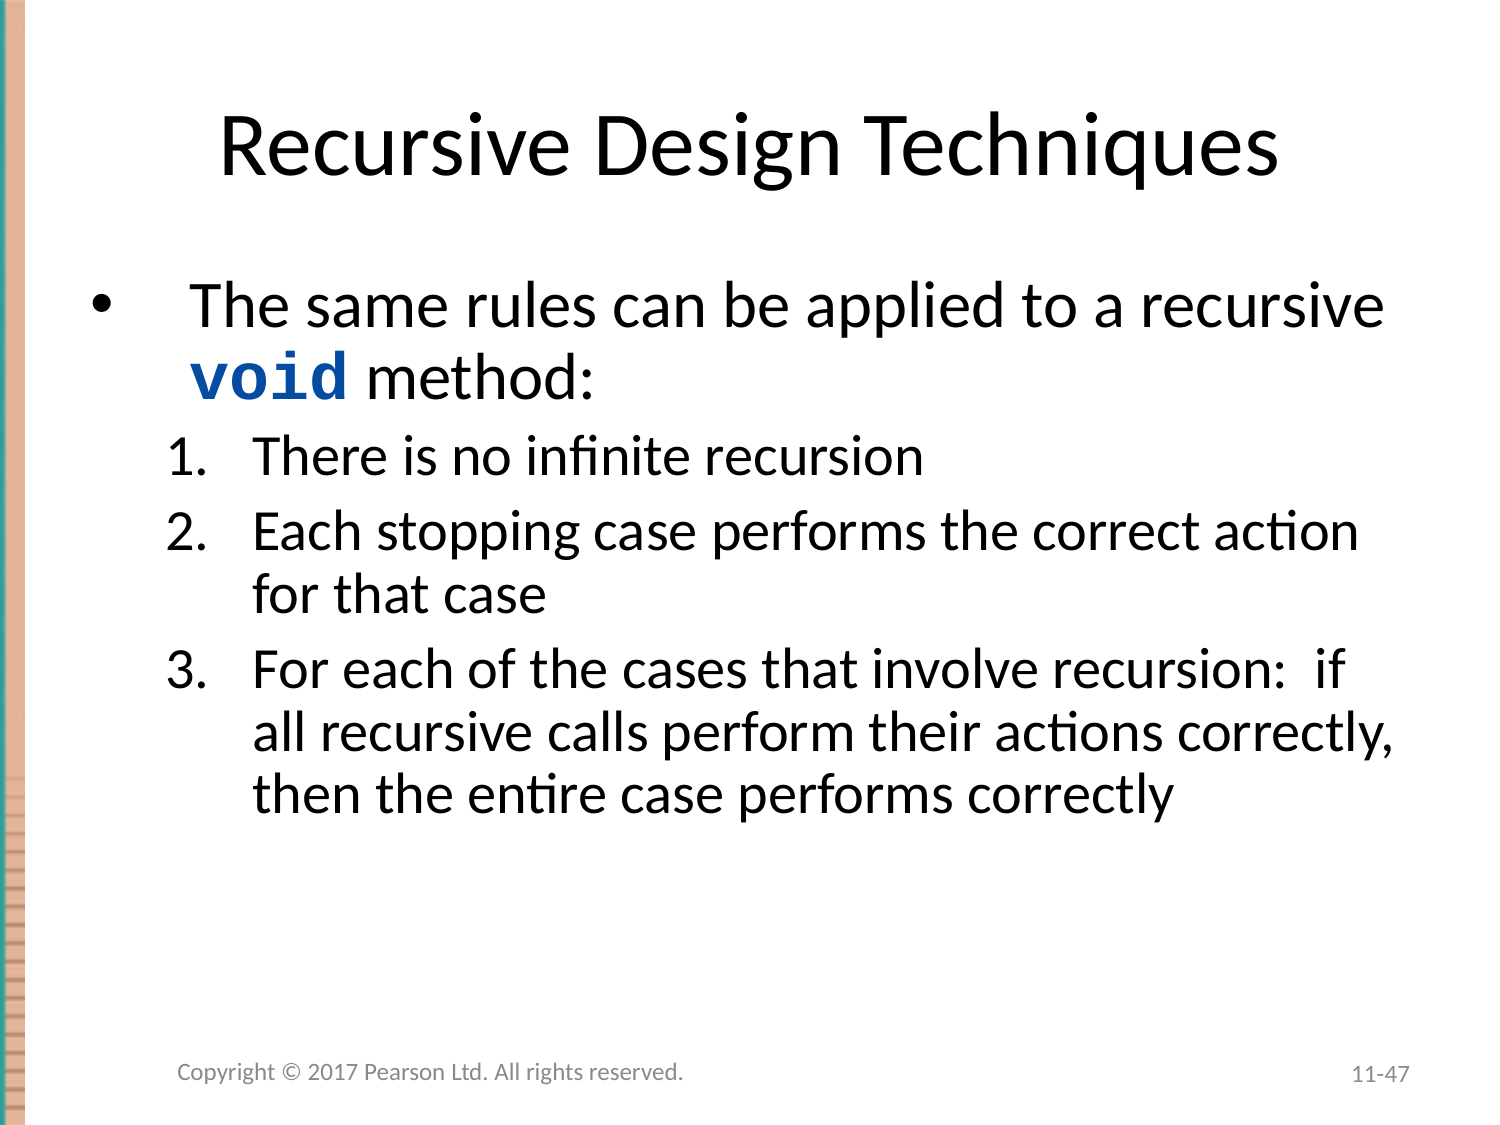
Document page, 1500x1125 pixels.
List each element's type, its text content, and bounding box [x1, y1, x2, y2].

slide_number 11-47 [1074, 1042, 1425, 1103]
picture [0, 0, 25, 1125]
title Recursive Design Techniques [75, 45, 1425, 233]
footer Copyright © 2017 Pearson Ltd. All rights reserved. [75, 1040, 788, 1100]
list The same rules can be applied to a recursive void method: There is no infinite recursion Each stopping case performs the correct action for that case For each of the cases that involve recursion: if all recursive calls perform their actions correctly, then the entire case performs correctly [75, 262, 1425, 1005]
